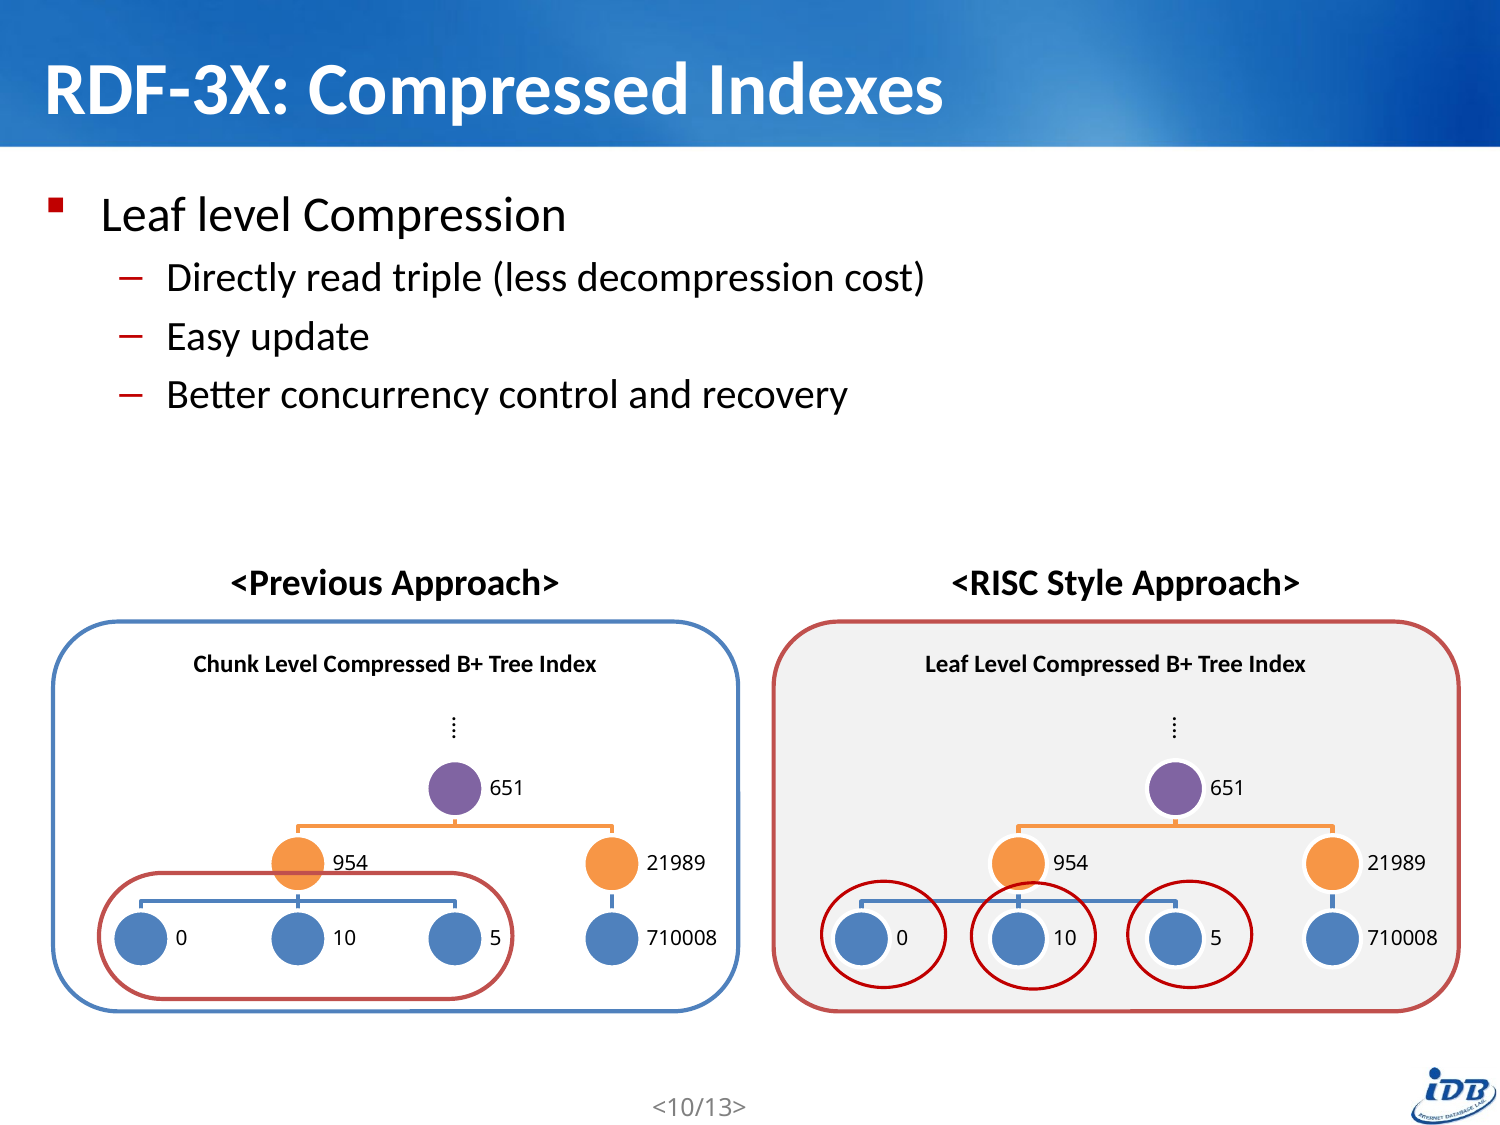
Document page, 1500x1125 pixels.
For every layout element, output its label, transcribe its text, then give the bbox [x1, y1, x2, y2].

text_box <RISC Style Approach> [936, 550, 1316, 611]
text_box [50, 619, 741, 1013]
text_box <Previous Approach> [215, 550, 576, 611]
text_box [832, 715, 1448, 1012]
text_box [819, 908, 827, 961]
title RDF-3X: Compressed Indexes [29, 19, 1471, 149]
text_box [96, 902, 106, 970]
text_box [111, 715, 727, 1012]
picture [0, 0, 1500, 1125]
text_box Leaf Level Compressed B+ Tree Index [910, 639, 1322, 685]
list Leaf level Compression Directly read triple (less decompression cost) Easy update Better concurrency control and recovery [29, 174, 1471, 1071]
text_box Chunk Level Compressed B+ Tree Index [178, 639, 613, 685]
